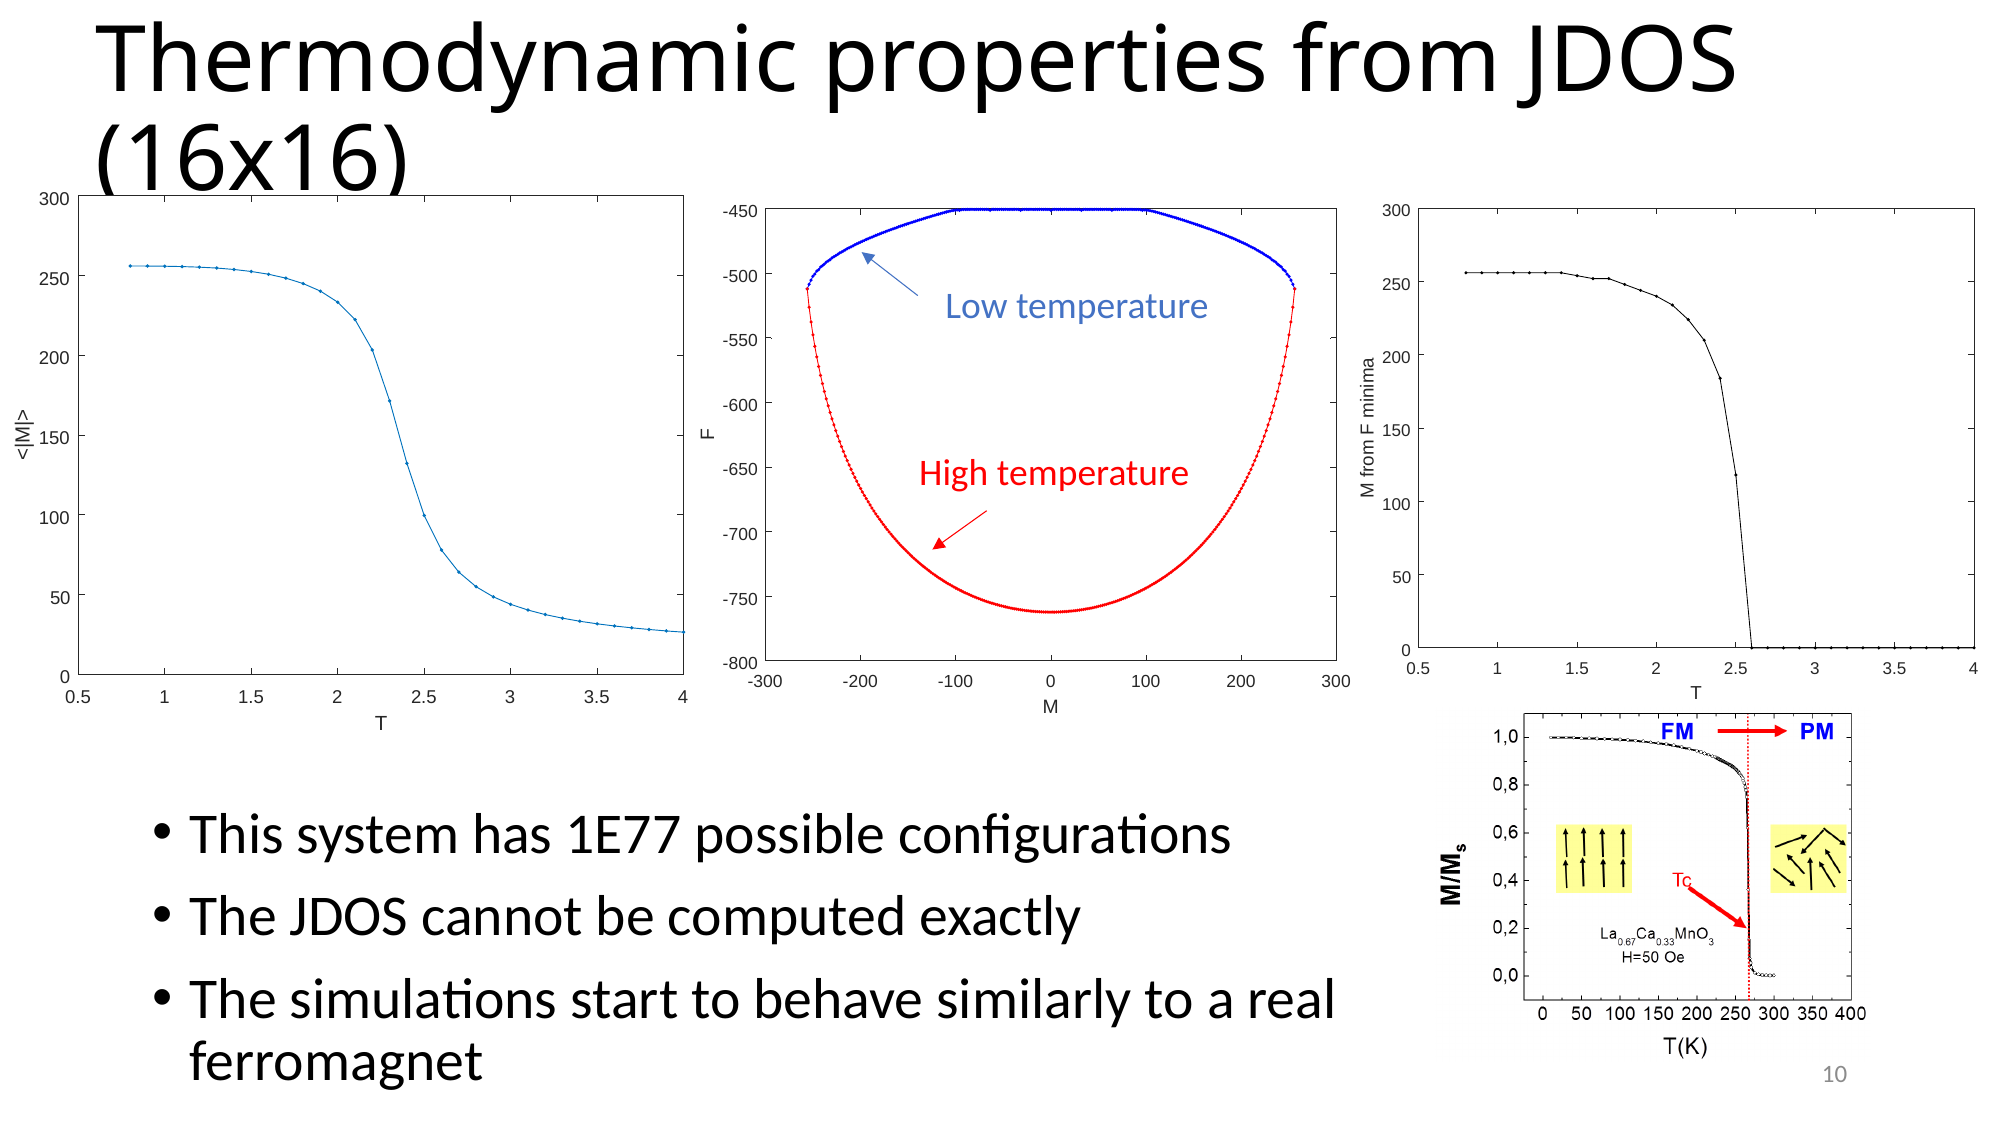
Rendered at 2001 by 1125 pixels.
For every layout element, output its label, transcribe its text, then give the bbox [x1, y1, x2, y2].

list This system has 1E77 possible configurations The JDOS cannot be computed exactly The simulations start to behave similarly to a real ferromagnet [137, 795, 1435, 1103]
picture [1435, 707, 1871, 1062]
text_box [861, 252, 918, 296]
picture [7, 184, 1983, 735]
title Thermodynamic properties from JDOS (16x16) [80, 2, 1893, 199]
slide_number 10 [1412, 1042, 1863, 1103]
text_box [932, 510, 987, 550]
